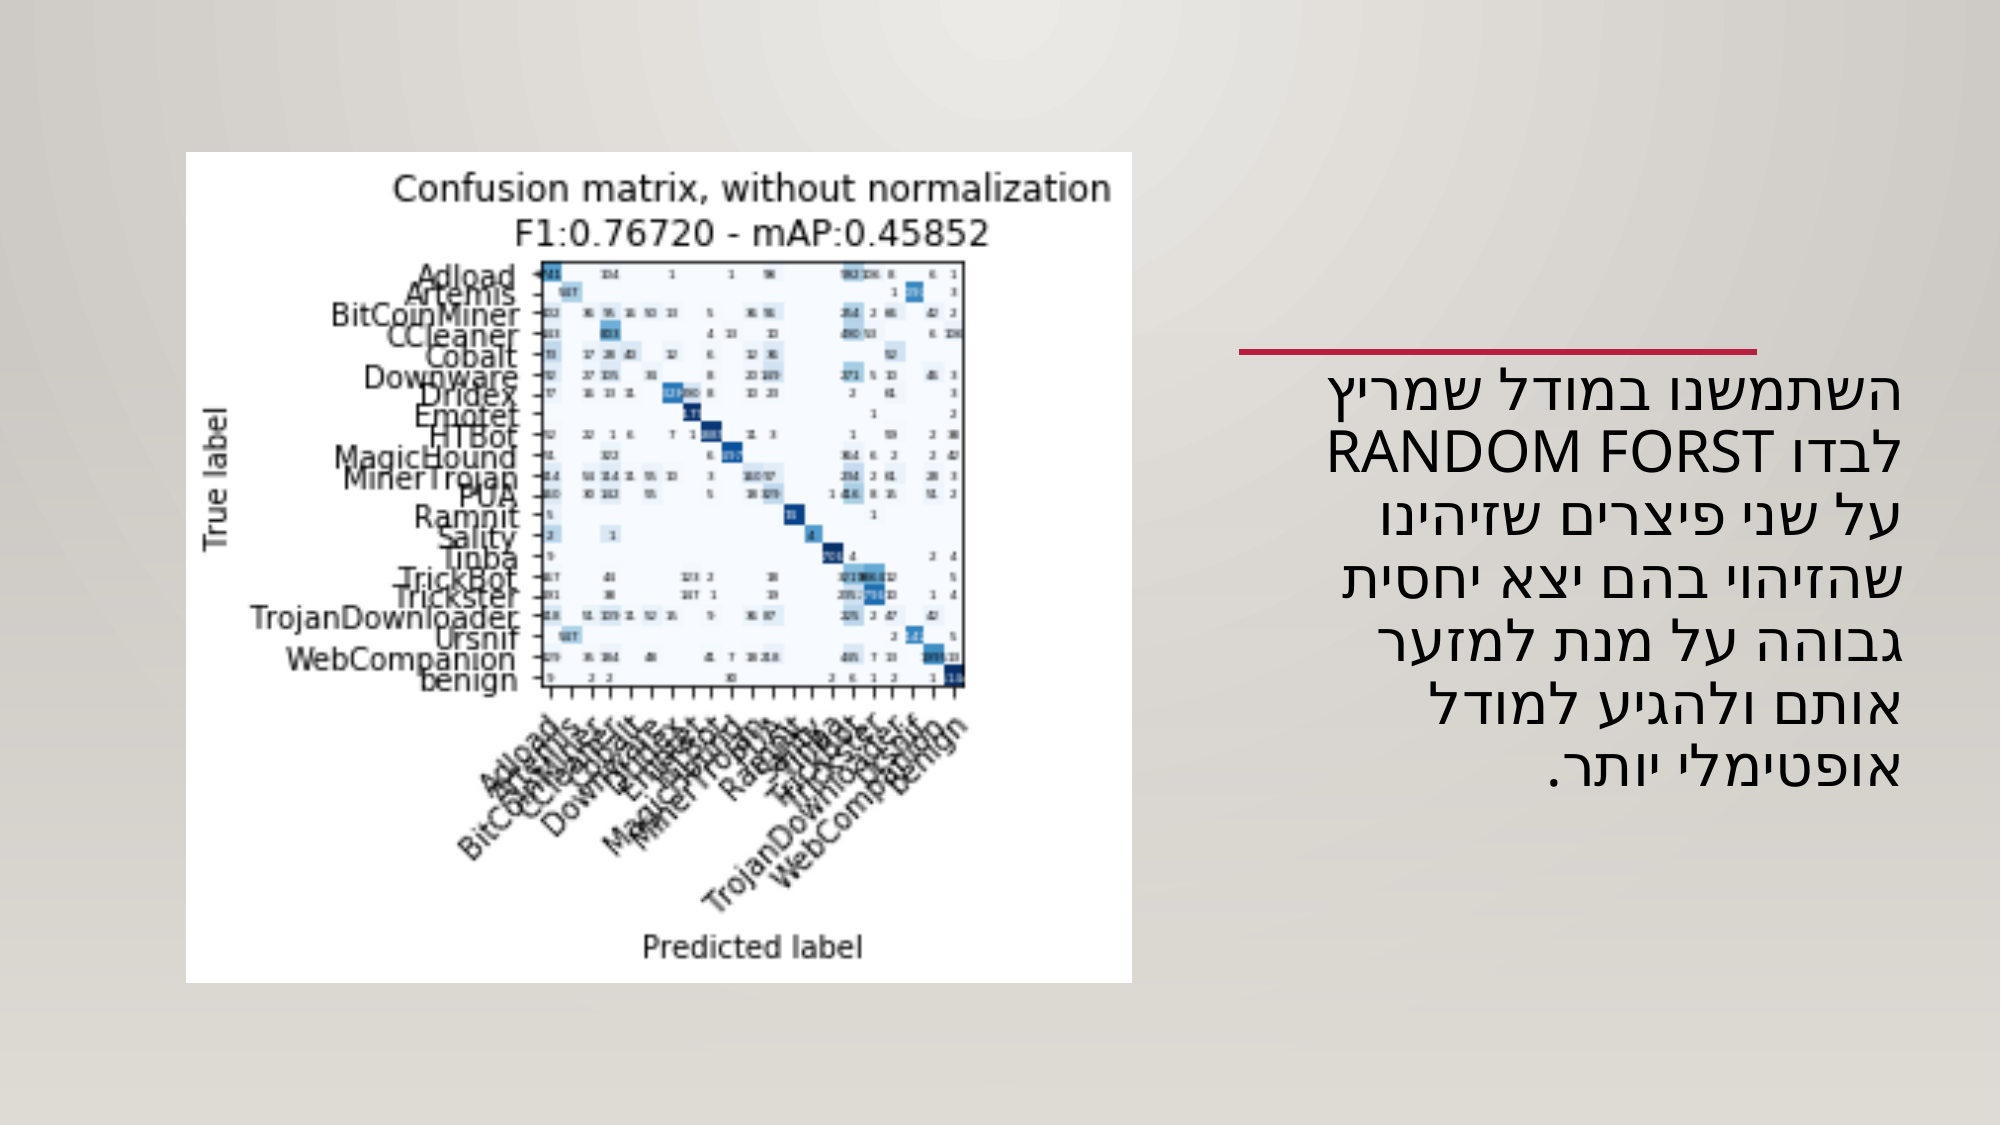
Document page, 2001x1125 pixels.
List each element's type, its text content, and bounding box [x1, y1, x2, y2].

picture [186, 152, 1132, 983]
text_box [0, 330, 2000, 1125]
title השתמשנו במודל שמריץ לבדו random forst על שני פיצרים שזיהינו שהזיהוי בהם יצא יחסית גבוהה על מנת למזער אותם ולהגיע למודל אופטימלי יותר. [1239, 352, 1920, 959]
text_box [0, 0, 2000, 330]
